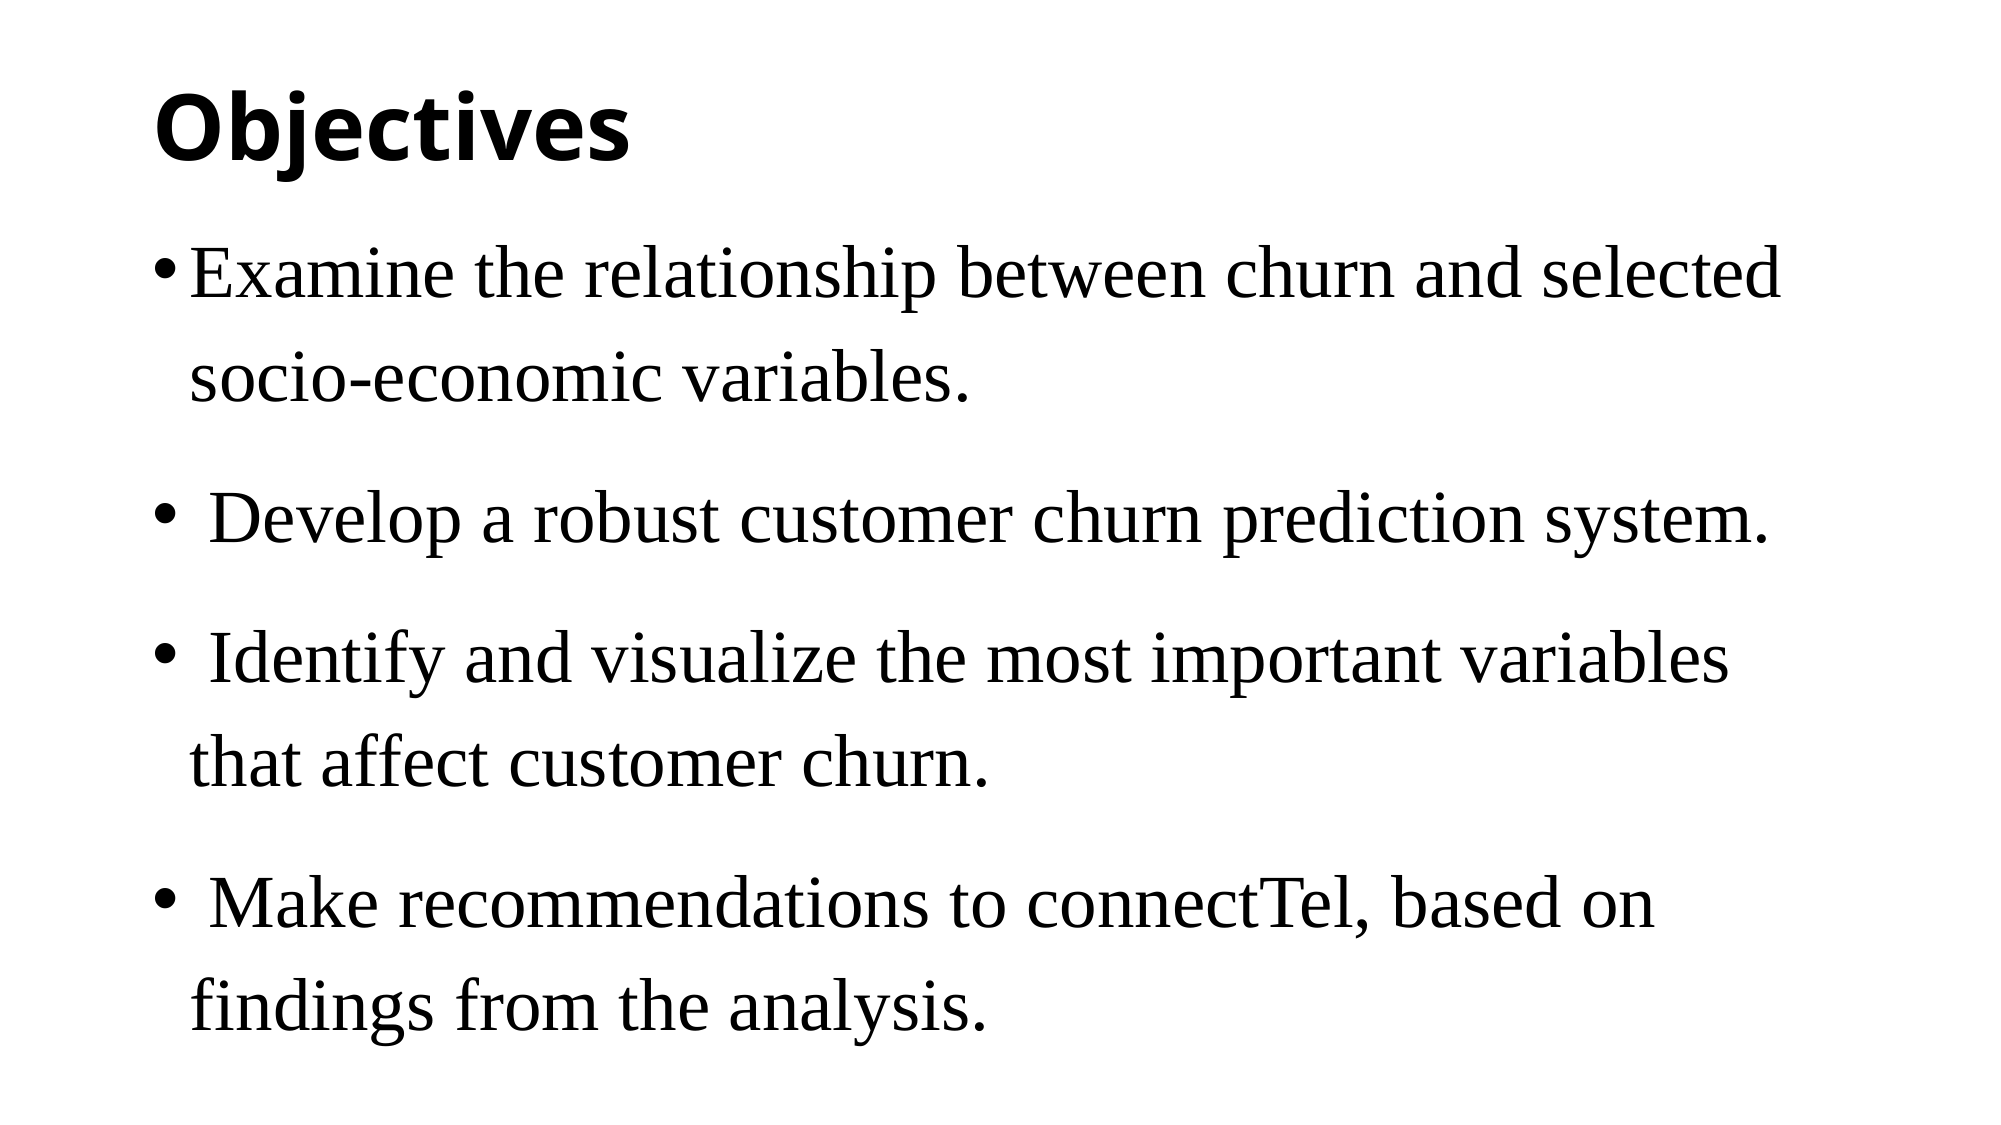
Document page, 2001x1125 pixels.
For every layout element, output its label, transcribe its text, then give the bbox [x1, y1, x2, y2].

list Examine the relationship between churn and selected socio-economic variables. Develop a robust customer churn prediction system. Identify and visualize the most important variables that affect customer churn. Make recommendations to connectTel, based on findings from the analysis. [137, 201, 1863, 1066]
title Objectives [137, 59, 1863, 201]
